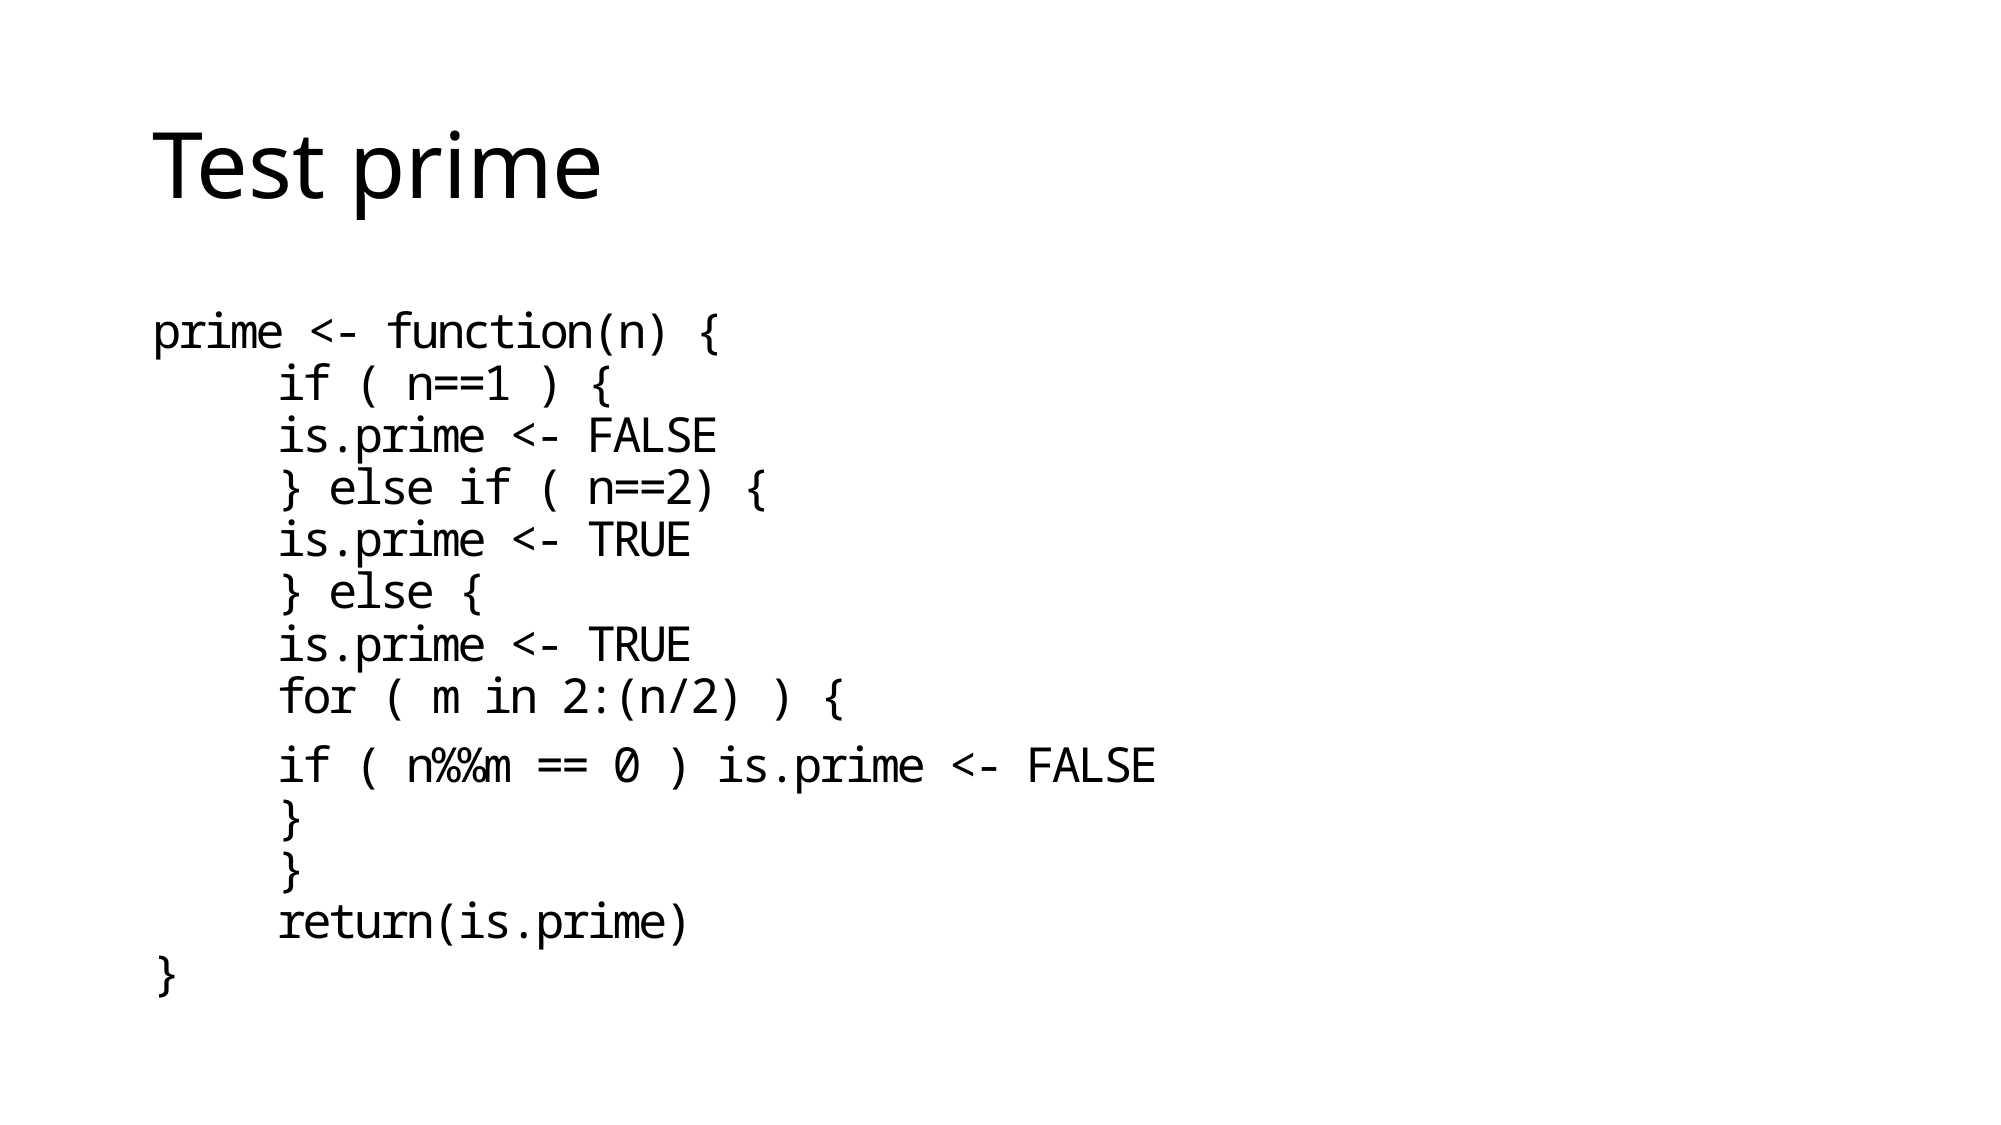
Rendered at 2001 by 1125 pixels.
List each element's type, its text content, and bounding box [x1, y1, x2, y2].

title Test prime [137, 59, 1863, 278]
list prime <- function(n) { if ( n==1 ) { is.prime <- FALSE } else if ( n==2) { is.prime <- TRUE } else { is.prime <- TRUE for ( m in 2:(n/2) ) { if ( n%%m == 0 ) is.prime <- FALSE } } return(is.prime) } [137, 299, 1863, 1014]
